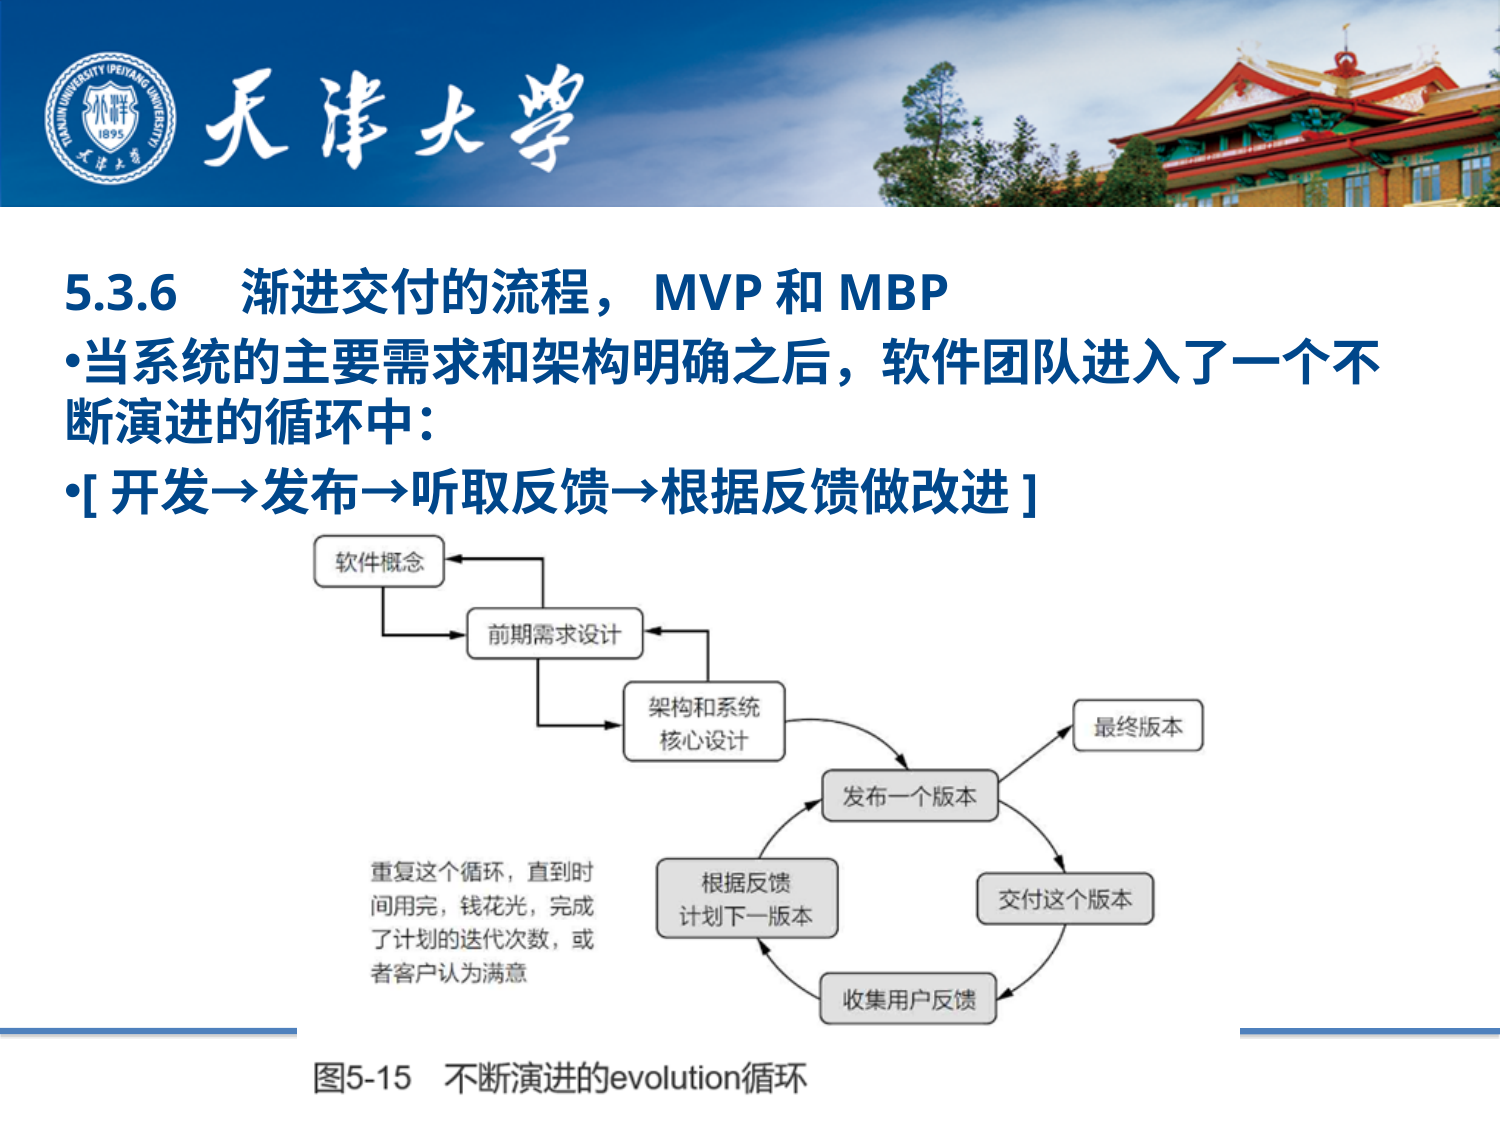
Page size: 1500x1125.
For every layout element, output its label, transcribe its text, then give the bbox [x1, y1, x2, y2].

picture [0, 0, 1500, 207]
list 5.3.6 渐进交付的流程，MVP和MBP 当系统的主要需求和架构明确之后，软件团队进入了一个不断演进的循环中： [开发→发布→听取反馈→根据反馈做改进] [49, 253, 1422, 1035]
picture [297, 531, 1240, 1103]
